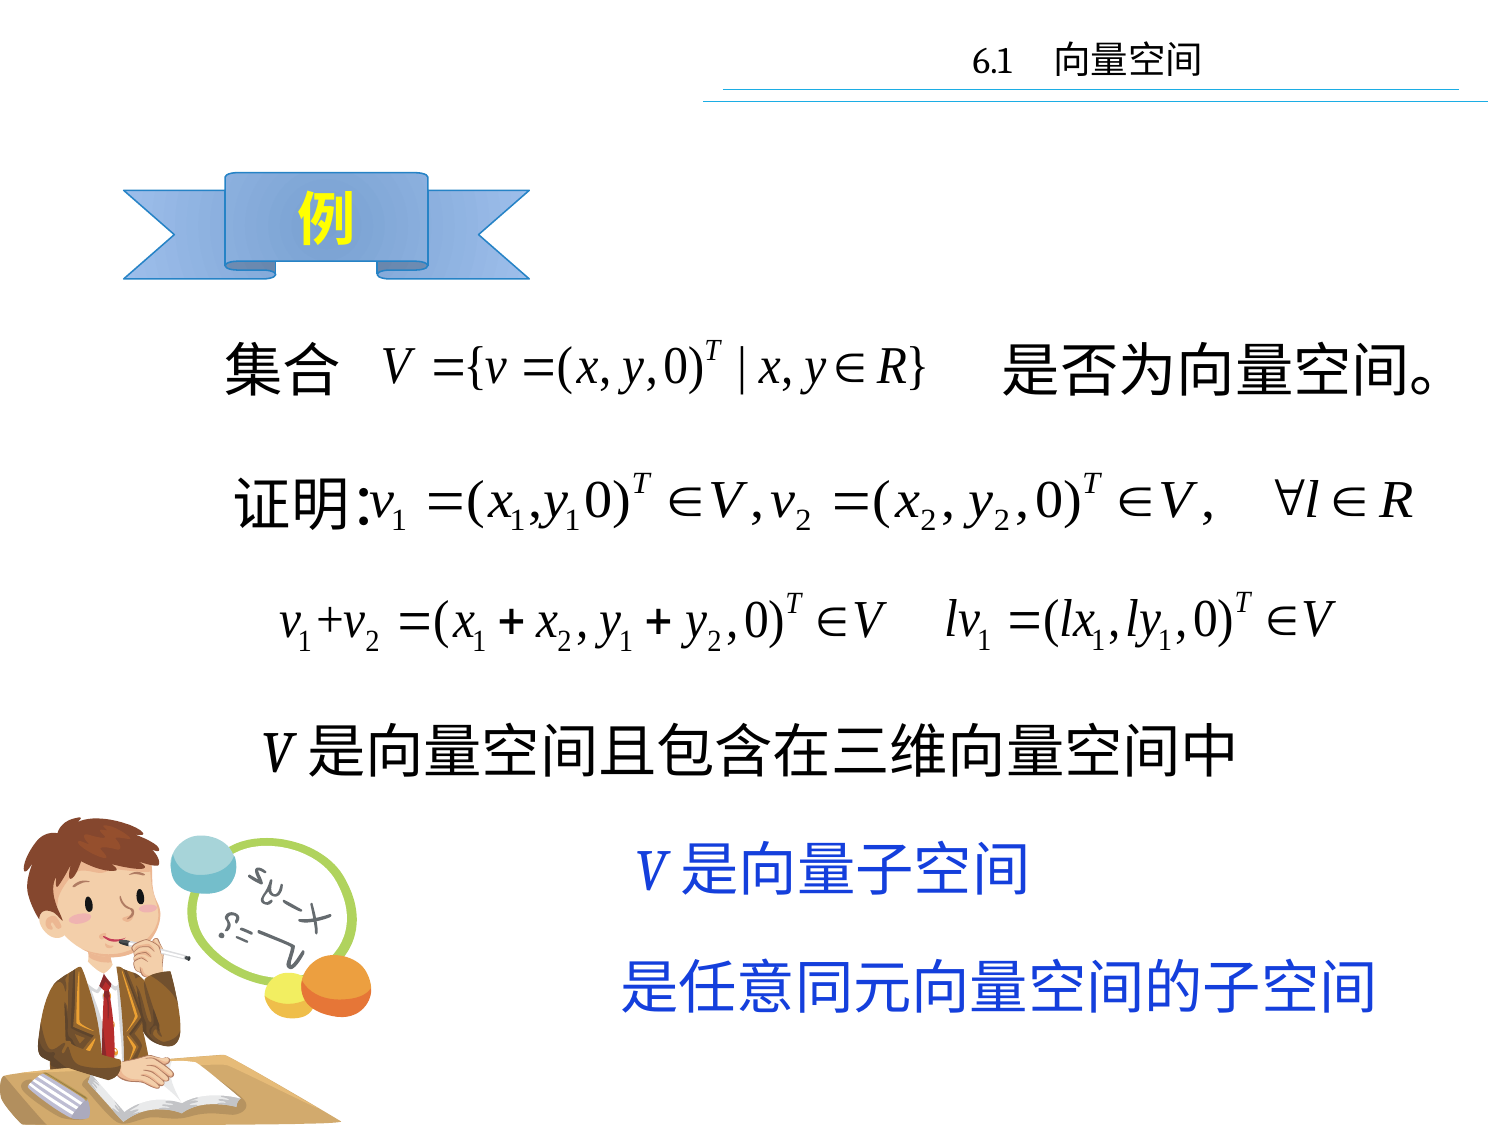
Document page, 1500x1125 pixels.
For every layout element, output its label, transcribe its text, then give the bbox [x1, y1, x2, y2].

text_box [123, 172, 1459, 413]
picture [0, 817, 372, 1125]
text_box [938, 578, 1347, 664]
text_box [218, 459, 1426, 546]
text_box V是向量空间且包含在三维向量空间中 [246, 706, 1254, 792]
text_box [272, 579, 899, 665]
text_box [702, 28, 1489, 102]
